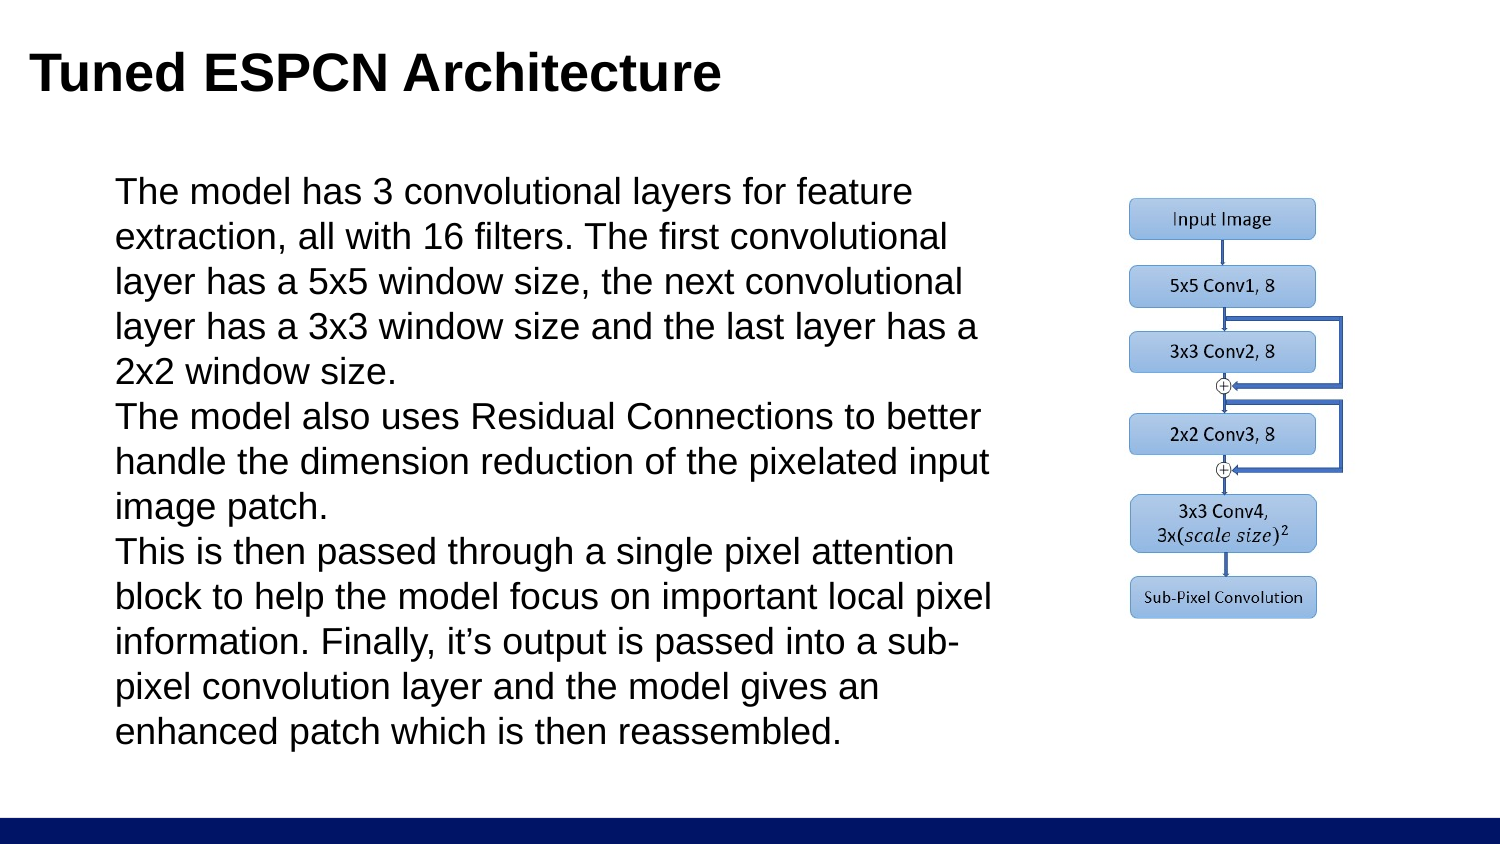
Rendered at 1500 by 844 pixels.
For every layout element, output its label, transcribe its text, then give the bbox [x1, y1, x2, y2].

title Tuned ESPCN Architecture [29, 37, 903, 103]
picture [1037, 171, 1431, 684]
picture [0, 817, 1500, 844]
text_box The model has 3 convolutional layers for feature extraction, all with 16 filters. The first convolutional layer has a 5x5 window size, the next convolutional layer has a 3x3 window size and the last layer has a 2x2 window size. The model also uses Residual Connections to better handle the dimension reduction of the pixelated input image patch. This is then passed through a single pixel attention block to help the model focus on important local pixel information. Finally, it’s output is passed into a sub-pixel convolution layer and the model gives an enhanced patch which is then reassembled. [99, 159, 1025, 760]
